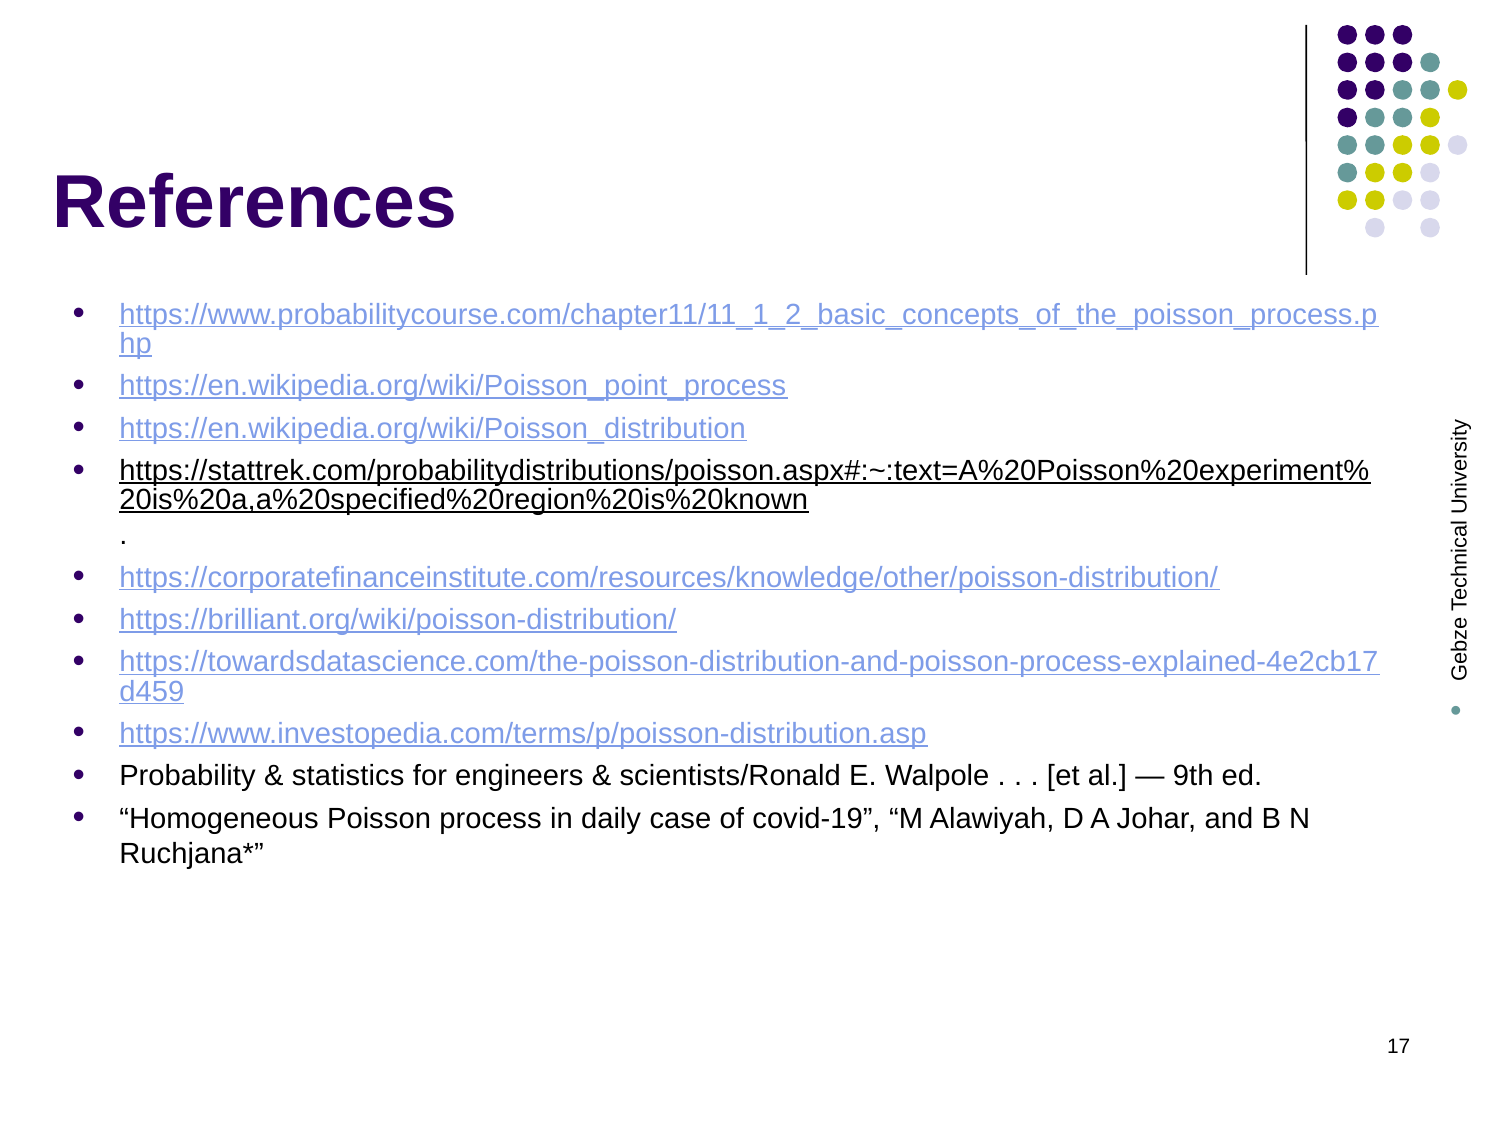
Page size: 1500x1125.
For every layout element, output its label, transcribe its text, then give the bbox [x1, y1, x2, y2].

list https://www.probabilitycourse.com/chapter11/11_1_2_basic_concepts_of_the_poisson_process.php https://en.wikipedia.org/wiki/Poisson_point_process https://en.wikipedia.org/wiki/Poisson_distribution https://stattrek.com/probabilitydistributions/poisson.aspx#:~:text=A%20Poisson%20experiment%20is%20a,a%20specified%20region%20is%20known. https://corporatefinanceinstitute.com/resources/knowledge/other/poisson-distribution/ https://brilliant.org/wiki/poisson-distribution/ https://towardsdatascience.com/the-poisson-distribution-and-poisson-process-explained-4e2cb17d459 https://www.investopedia.com/terms/p/poisson-distribution.asp Probability & statistics for engineers & scientists/Ronald E. Walpole . . . [et al.] — 9th ed. “Homogeneous Poisson process in daily case of covid-19”, “M Alawiyah, D A Johar, and B N Ruchjana*” [50, 287, 1400, 974]
text_box Gebze Technical University [1437, 393, 1479, 732]
title References [37, 37, 1300, 250]
slide_number 17 [1074, 1025, 1425, 1100]
